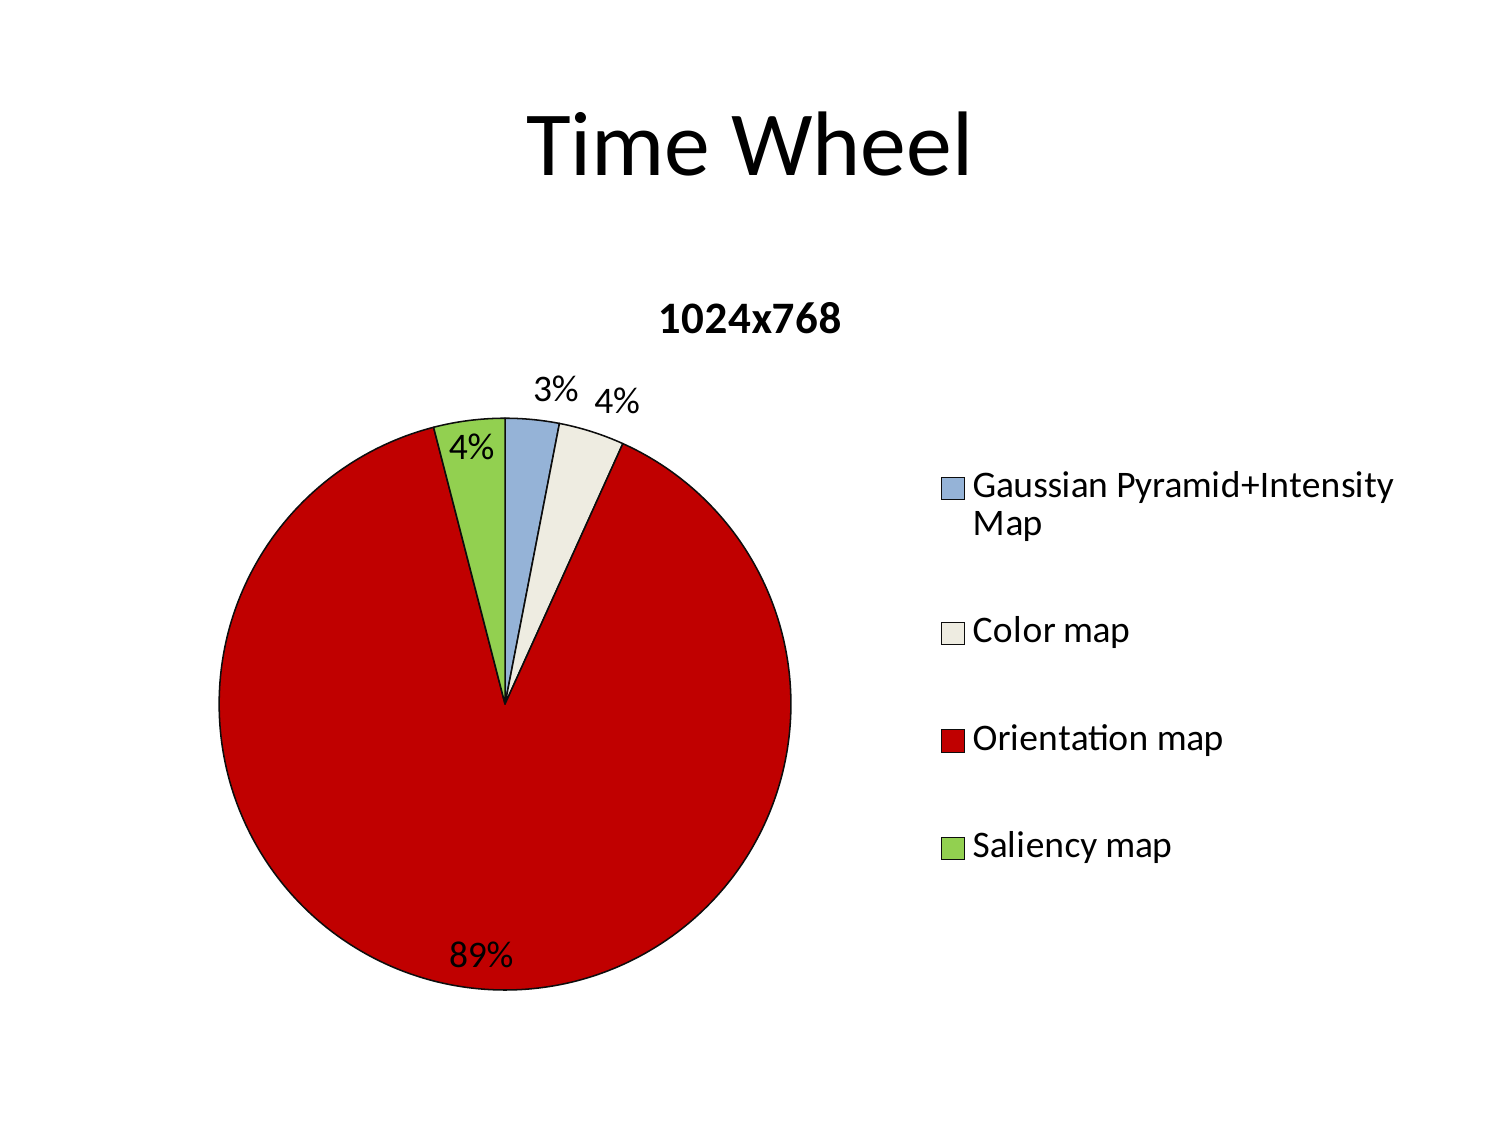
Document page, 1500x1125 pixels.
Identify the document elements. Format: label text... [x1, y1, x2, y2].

title Time Wheel [75, 45, 1425, 233]
chart [74, 262, 1426, 1006]
